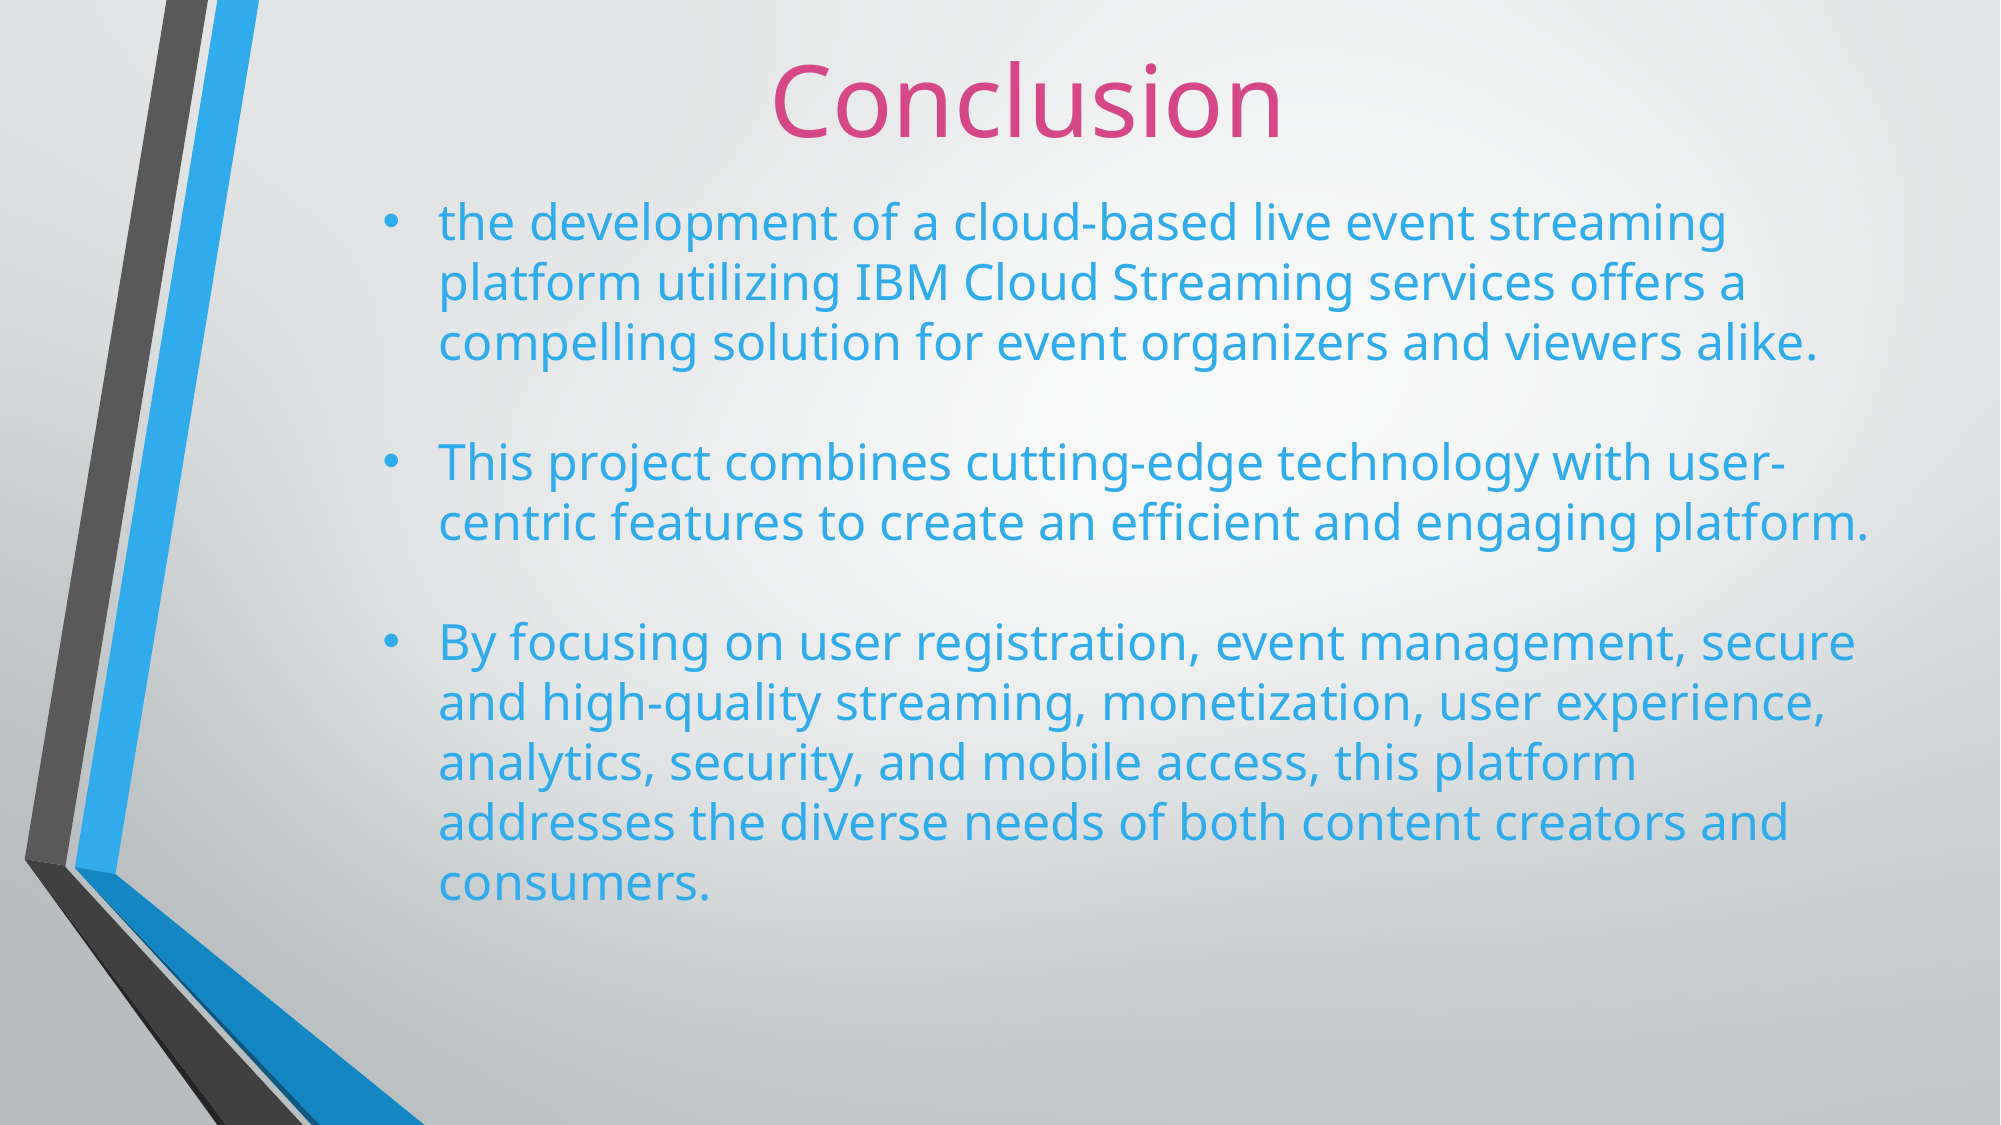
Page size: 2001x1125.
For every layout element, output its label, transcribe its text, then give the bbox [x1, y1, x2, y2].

text_box the development of a cloud-based live event streaming platform utilizing IBM Cloud Streaming services offers a compelling solution for event organizers and viewers alike. This project combines cutting-edge technology with user-centric features to create an efficient and engaging platform. By focusing on user registration, event management, secure and high-quality streaming, monetization, user experience, analytics, security, and mobile access, this platform addresses the diverse needs of both content creators and consumers. [367, 182, 1904, 918]
text_box Conclusion [431, 29, 1625, 165]
